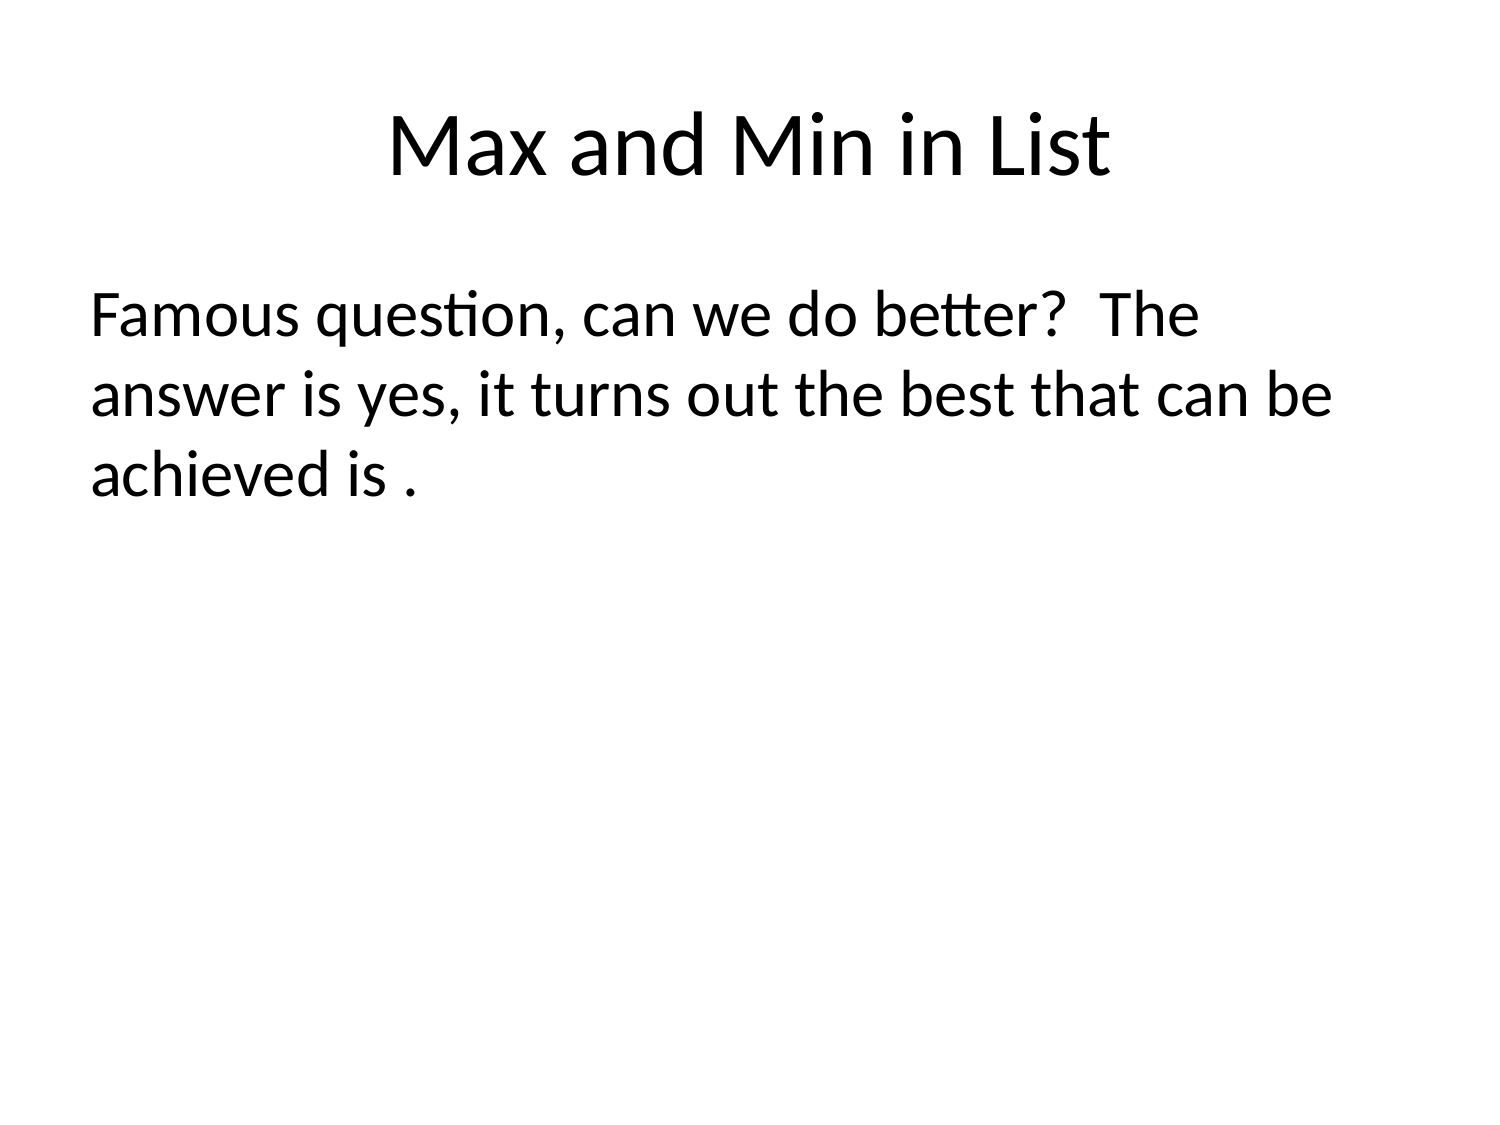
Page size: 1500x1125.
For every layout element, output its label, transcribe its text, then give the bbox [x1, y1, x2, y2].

title Max and Min in List [75, 45, 1425, 233]
